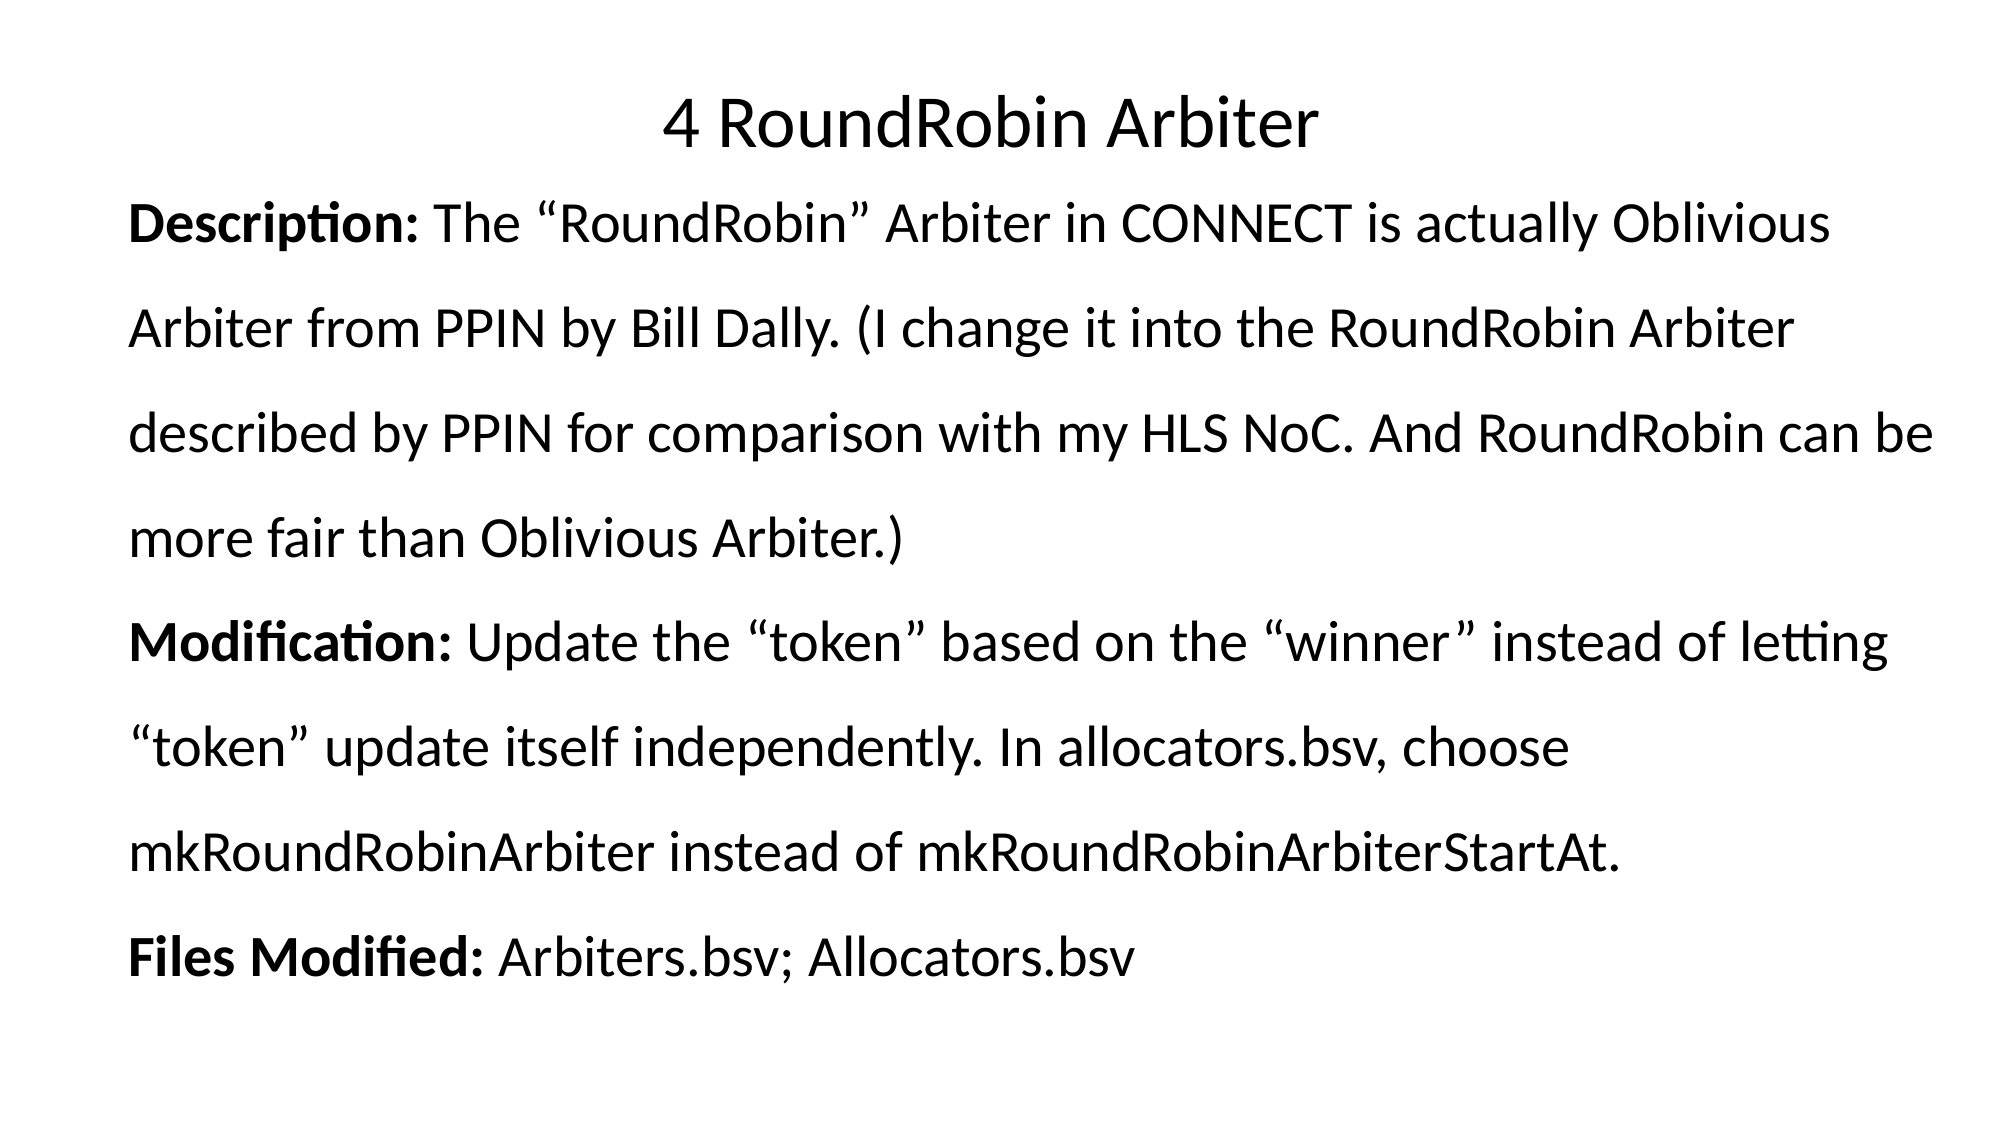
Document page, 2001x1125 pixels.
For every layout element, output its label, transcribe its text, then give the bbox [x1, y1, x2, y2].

text_box 4 RoundRobin Arbiter [346, 65, 1638, 141]
text_box Description: The “RoundRobin” Arbiter in CONNECT is actually Oblivious Arbiter from PPIN by Bill Dally. (I change it into the RoundRobin Arbiter described by PPIN for comparison with my HLS NoC. And RoundRobin can be more fair than Oblivious Arbiter.) Modification: Update the “token” based on the “winner” instead of letting “token” update itself independently. In allocators.bsv, choose mkRoundRobinArbiter instead of mkRoundRobinArbiterStartAt. Files Modified: Arbiters.bsv; Allocators.bsv [113, 141, 1963, 996]
